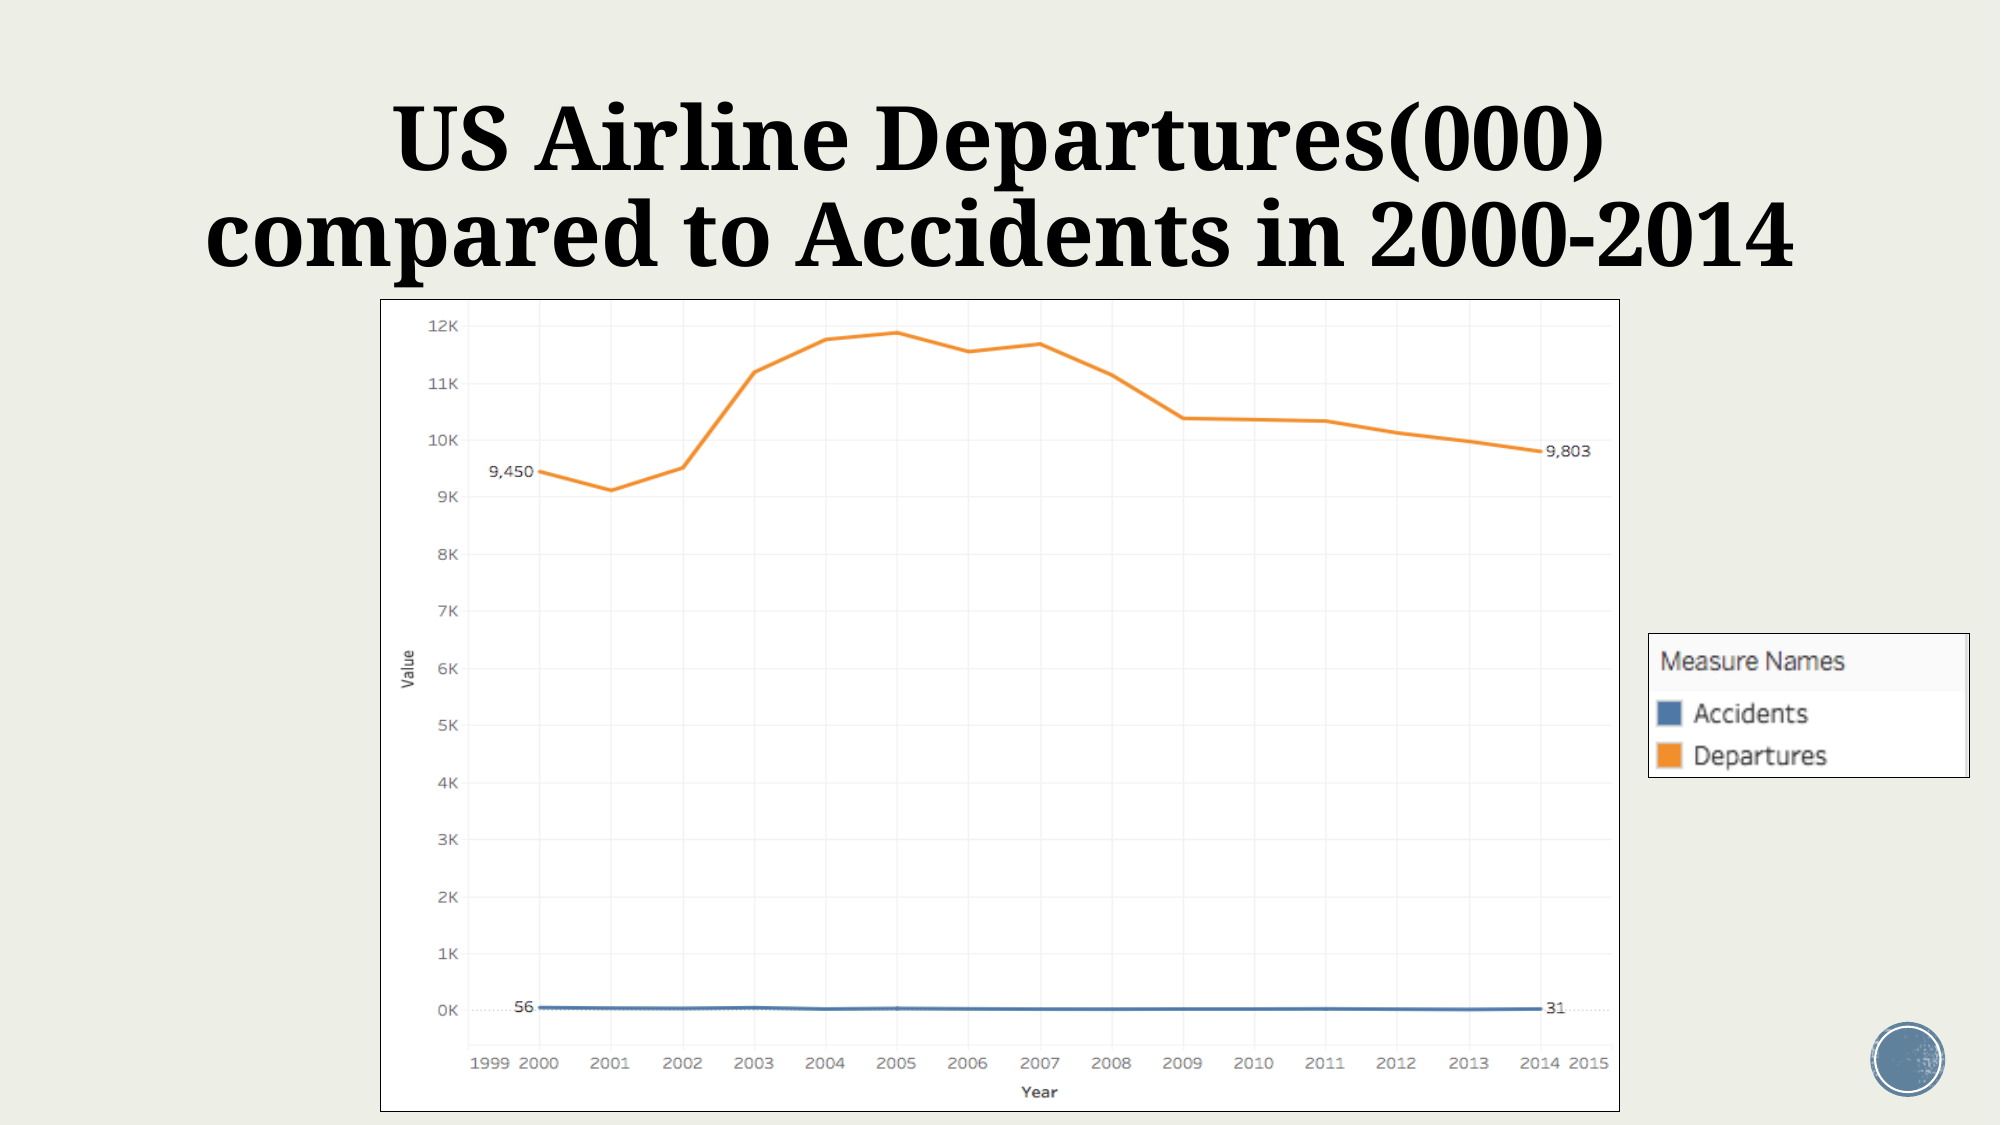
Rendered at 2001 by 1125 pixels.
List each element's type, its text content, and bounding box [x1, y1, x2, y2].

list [383, 303, 1618, 1110]
title US Airline Departures(000) compared to Accidents in 2000-2014 [175, 79, 1826, 300]
picture [1649, 634, 1970, 778]
